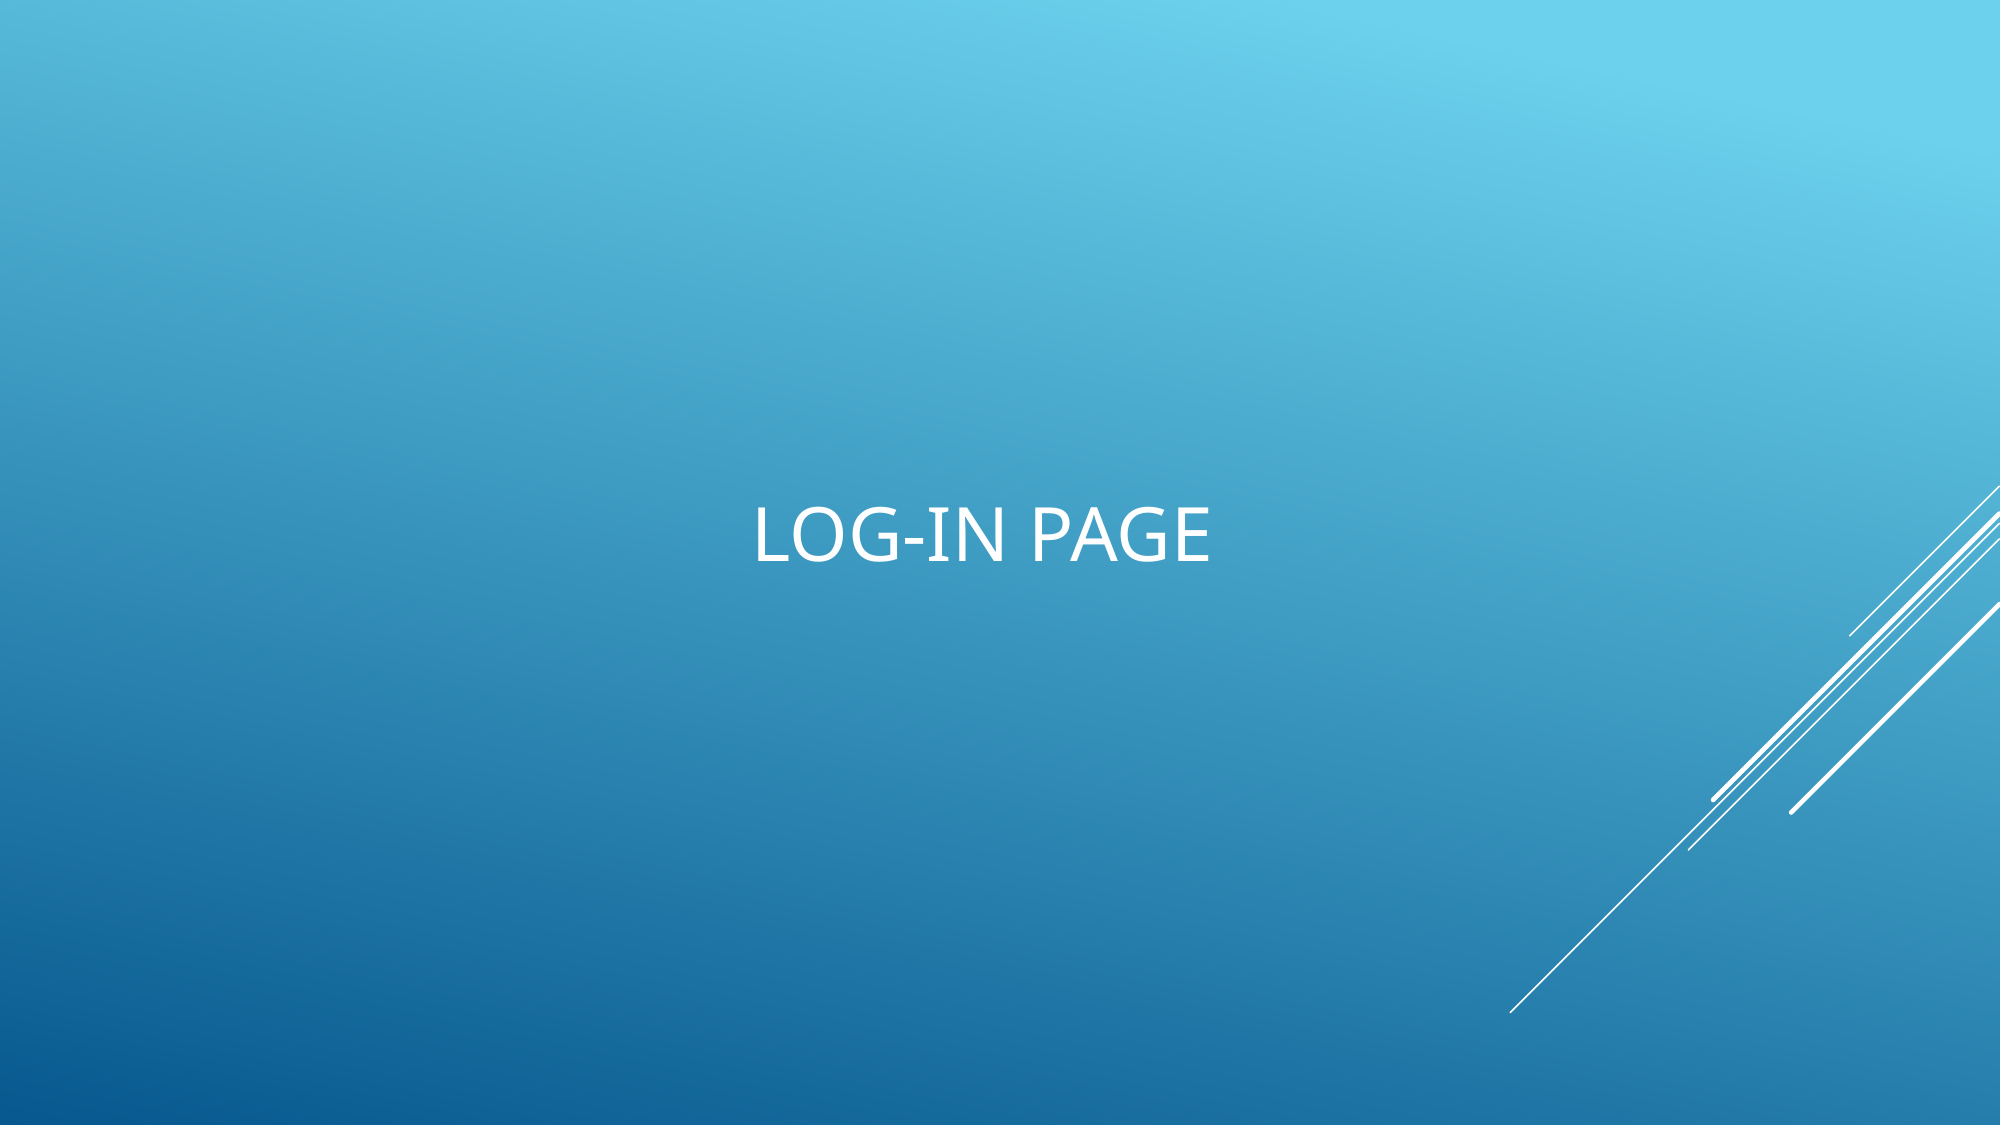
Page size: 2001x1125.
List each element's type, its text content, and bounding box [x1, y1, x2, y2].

title Log-in page [112, 79, 1854, 984]
